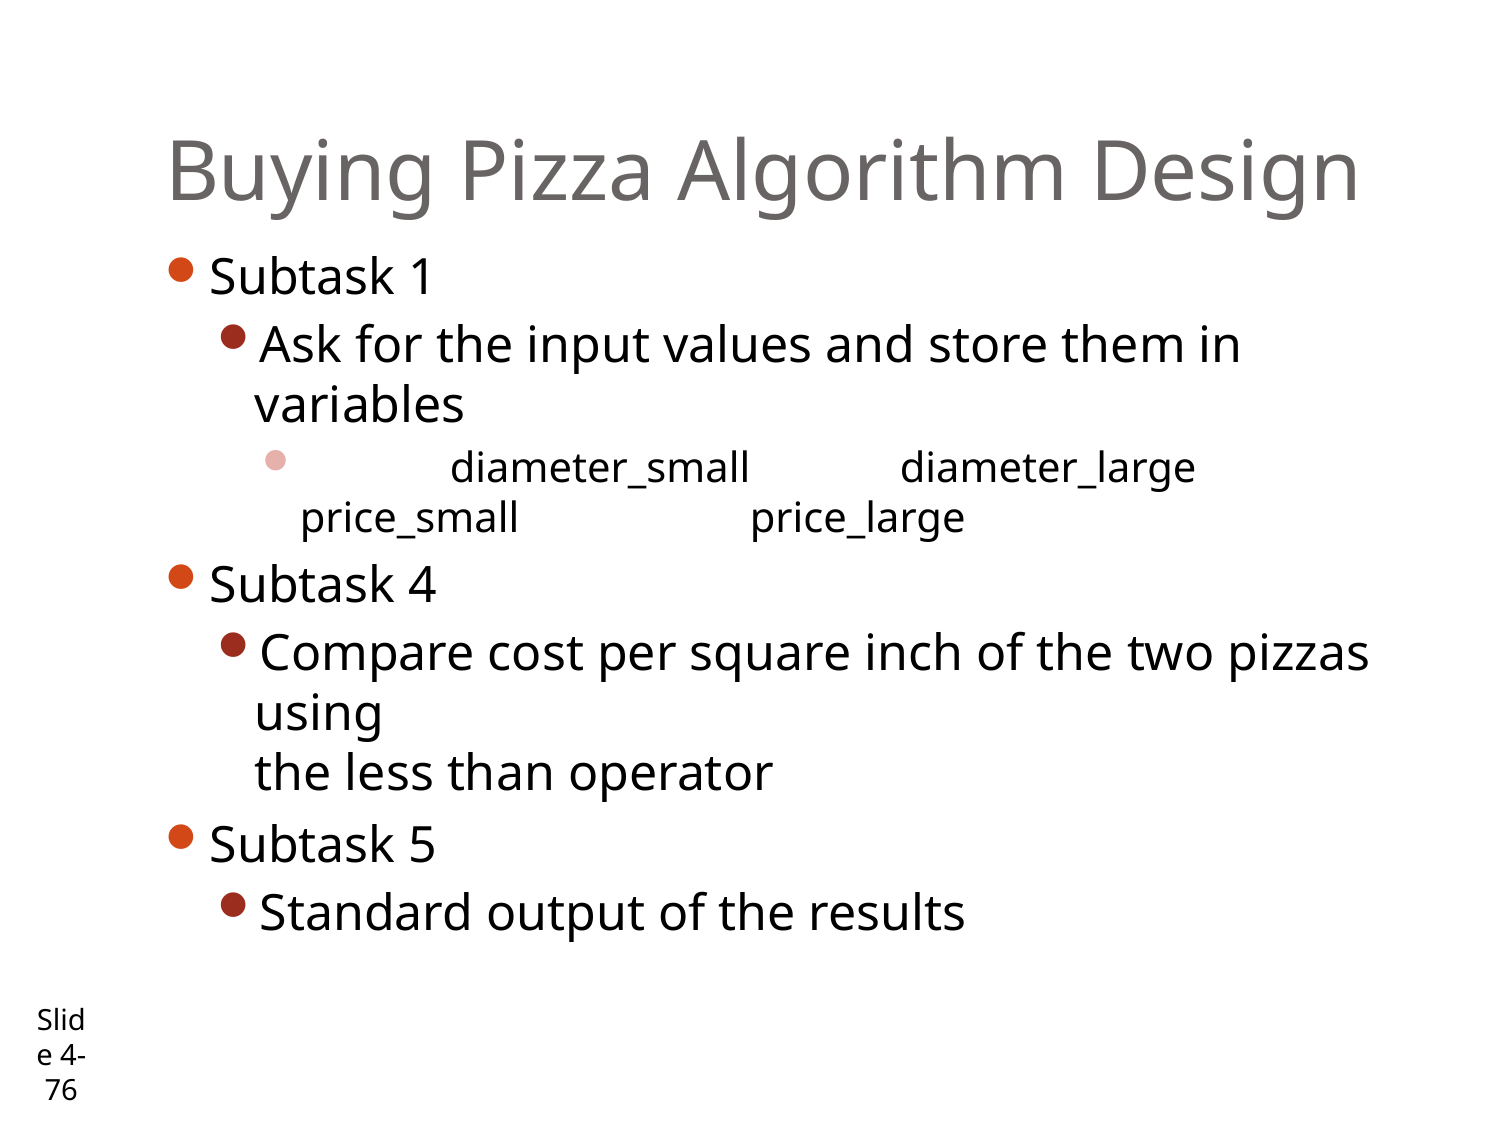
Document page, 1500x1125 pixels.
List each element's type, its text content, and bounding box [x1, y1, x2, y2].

list Subtask 1 Ask for the input values and store them in variables diameter_small diameter_large price_small price_large Subtask 4 Compare cost per square inch of the two pizzas using the less than operator Subtask 5 Standard output of the results [150, 237, 1425, 988]
title Buying Pizza Algorithm Design [150, 45, 1425, 233]
slide_number Slide 4- 76 [23, 1018, 99, 1094]
